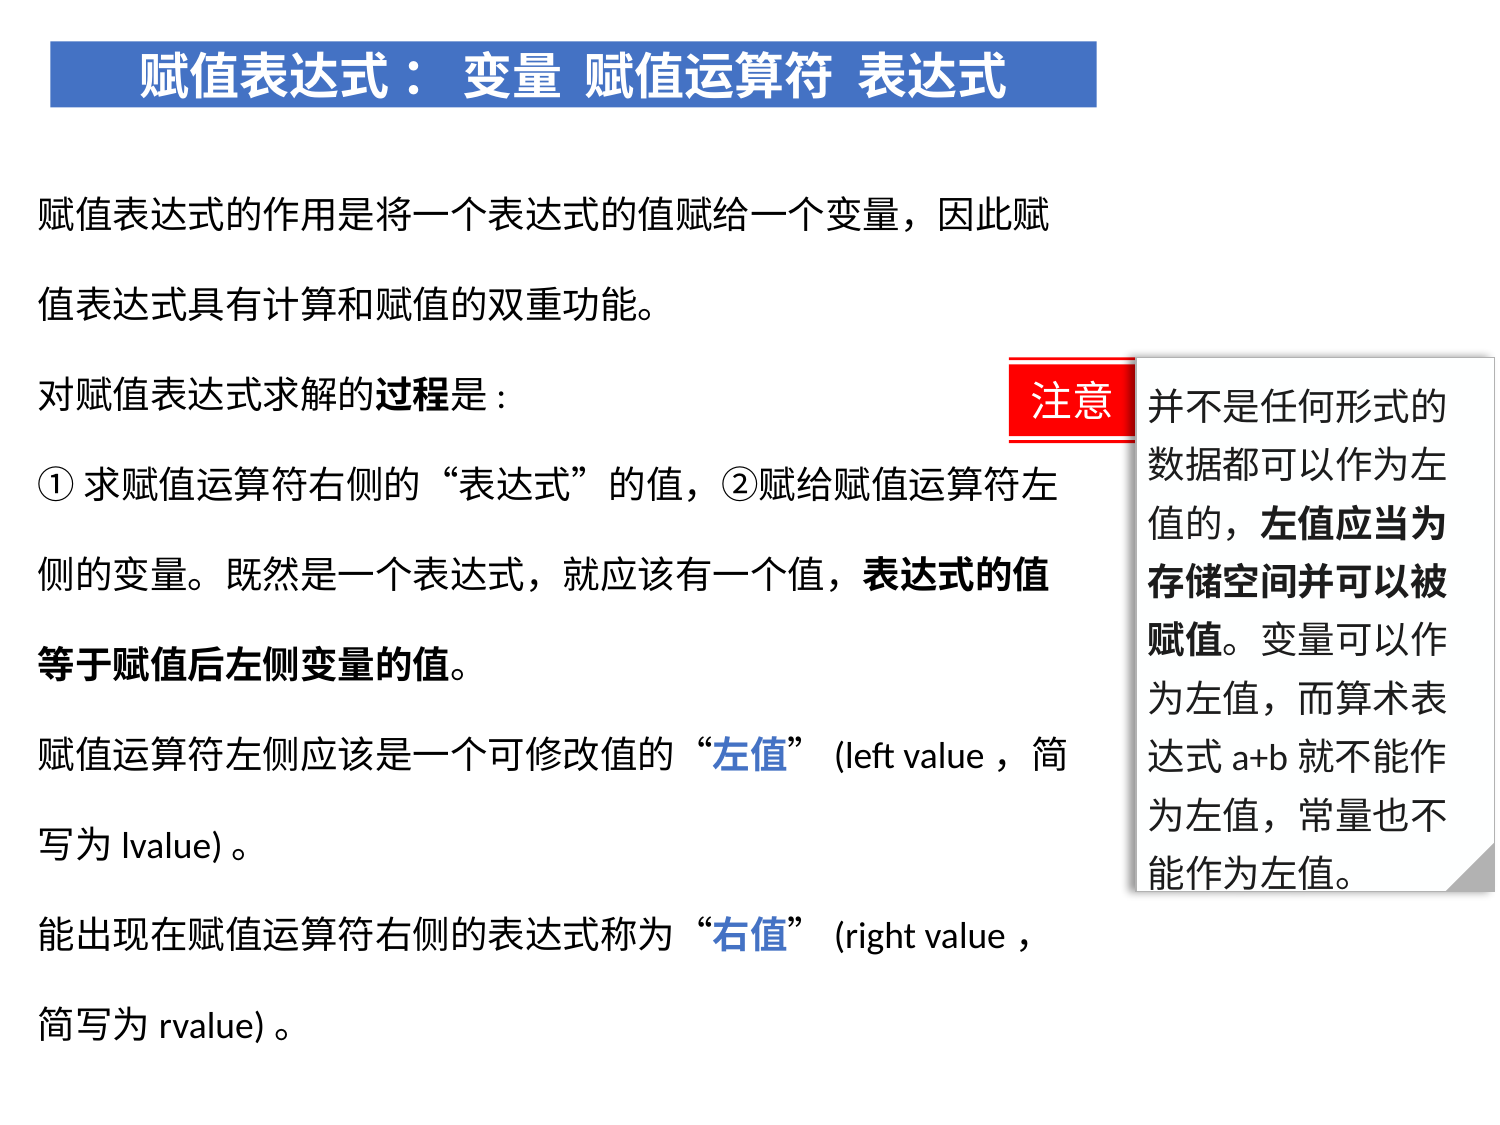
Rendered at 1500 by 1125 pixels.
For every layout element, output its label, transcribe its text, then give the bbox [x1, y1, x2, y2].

text_box 注意 [1008, 439, 1123, 444]
text_box 赋值表达式 ： 变量 赋值运算符 表达式 [49, 40, 1098, 108]
text_box 注意 [1008, 363, 1123, 437]
text_box [1442, 839, 1496, 893]
text_box 注意 [1008, 356, 1124, 361]
text_box 并不是任何形式的数据都可以作为左值的，左值应当为存储空间并可以被赋值。变量可以作为左值，而算术表达式a+b就不能作为左值，常量也不能作为左值。 [1135, 356, 1496, 893]
text_box 赋值表达式的作用是将一个表达式的值赋给一个变量，因此赋值表达式具有计算和赋值的双重功能。 对赋值表达式求解的过程是: ①求赋值运算符右侧的“表达式”的值，②赋给赋值运算符左侧的变量。既然是一个表达式，就应该有一个值，表达式的值等于赋值后左侧变量的值。 赋值运算符左侧应该是一个可修改值的“左值”(left value，简写为lvalue)。 能出现在赋值运算符右侧的表达式称为“右值”(right value，简写为rvalue)。 [22, 139, 1097, 1054]
